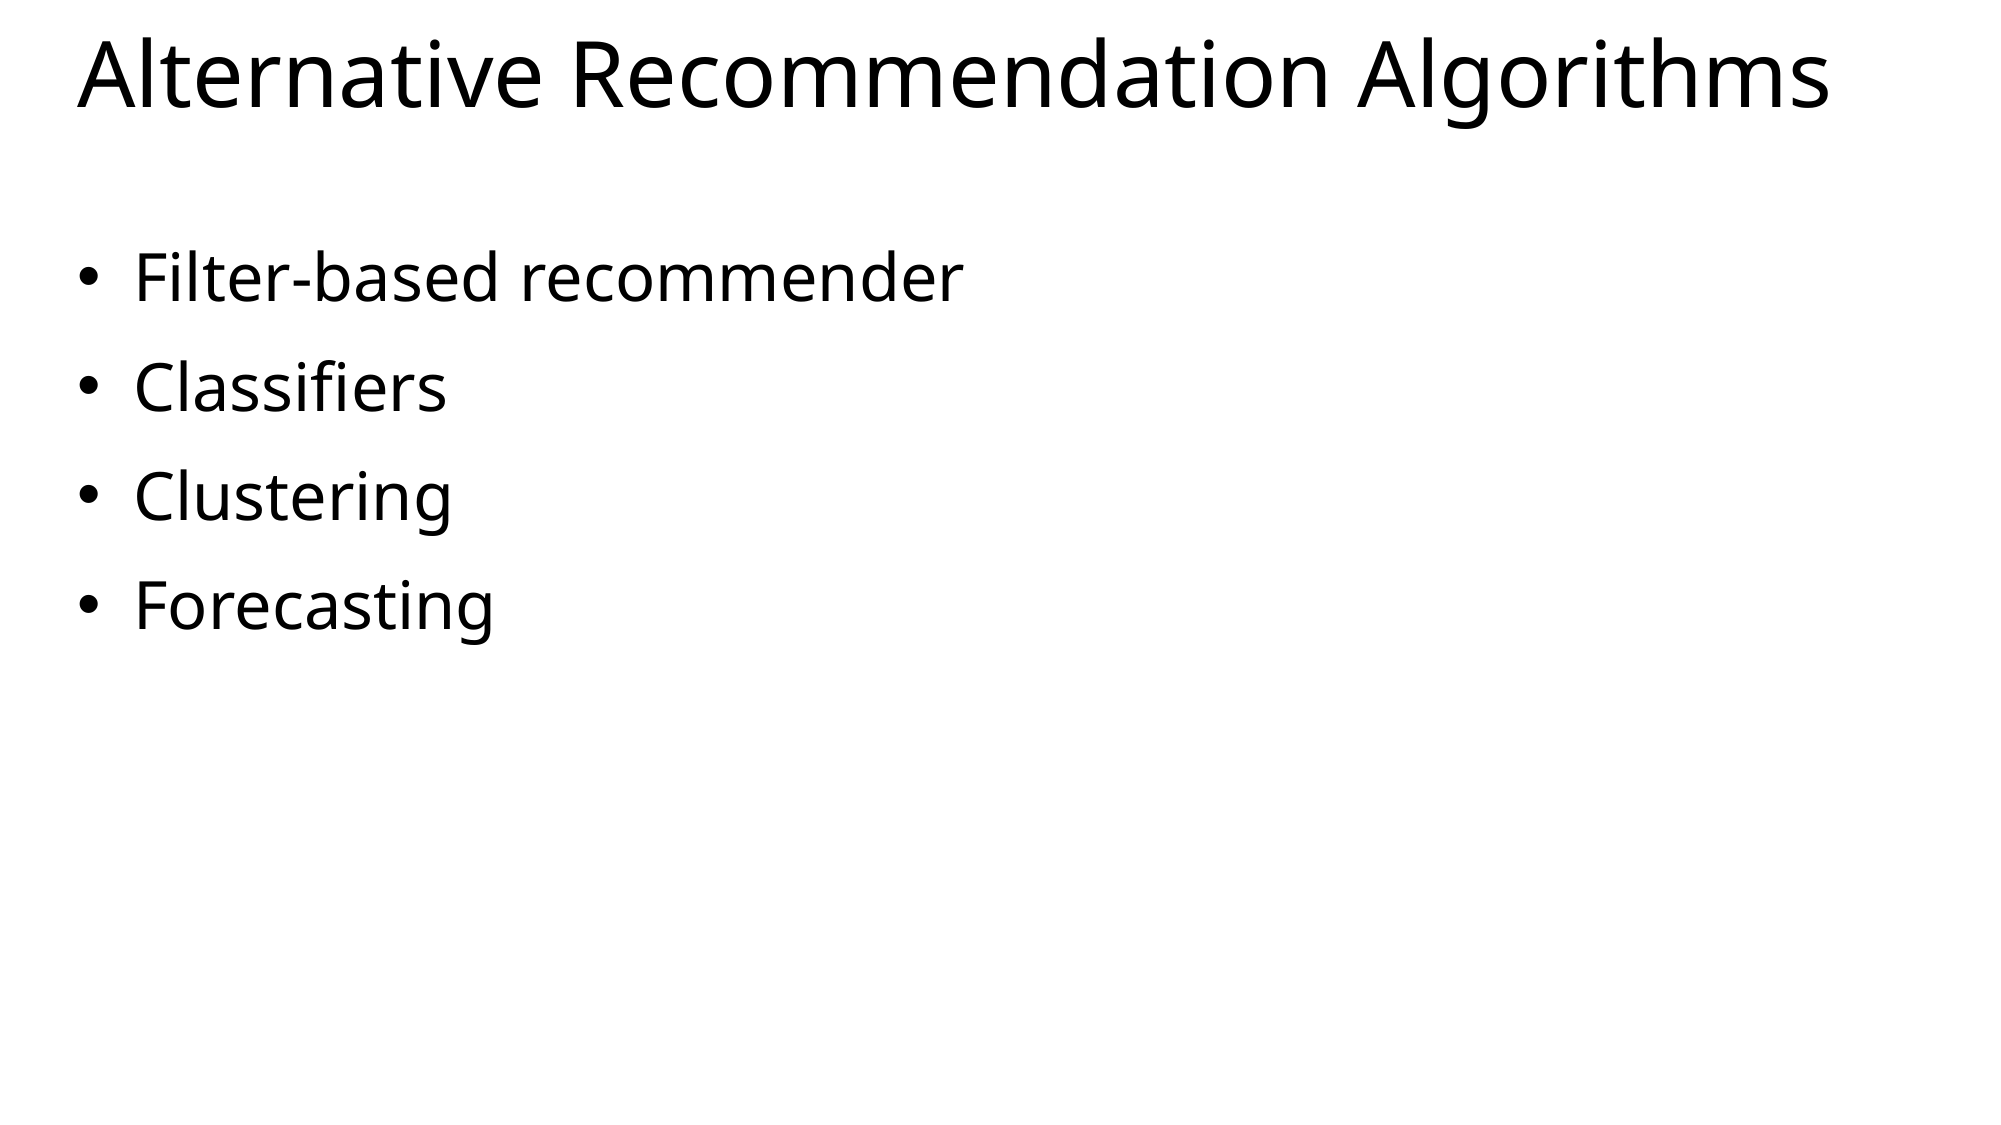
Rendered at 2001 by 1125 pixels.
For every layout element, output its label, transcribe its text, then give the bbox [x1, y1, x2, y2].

list Filter-based recommender Classifiers Clustering Forecasting [62, 227, 1953, 1096]
title Alternative Recommendation Algorithms [62, 29, 1953, 205]
